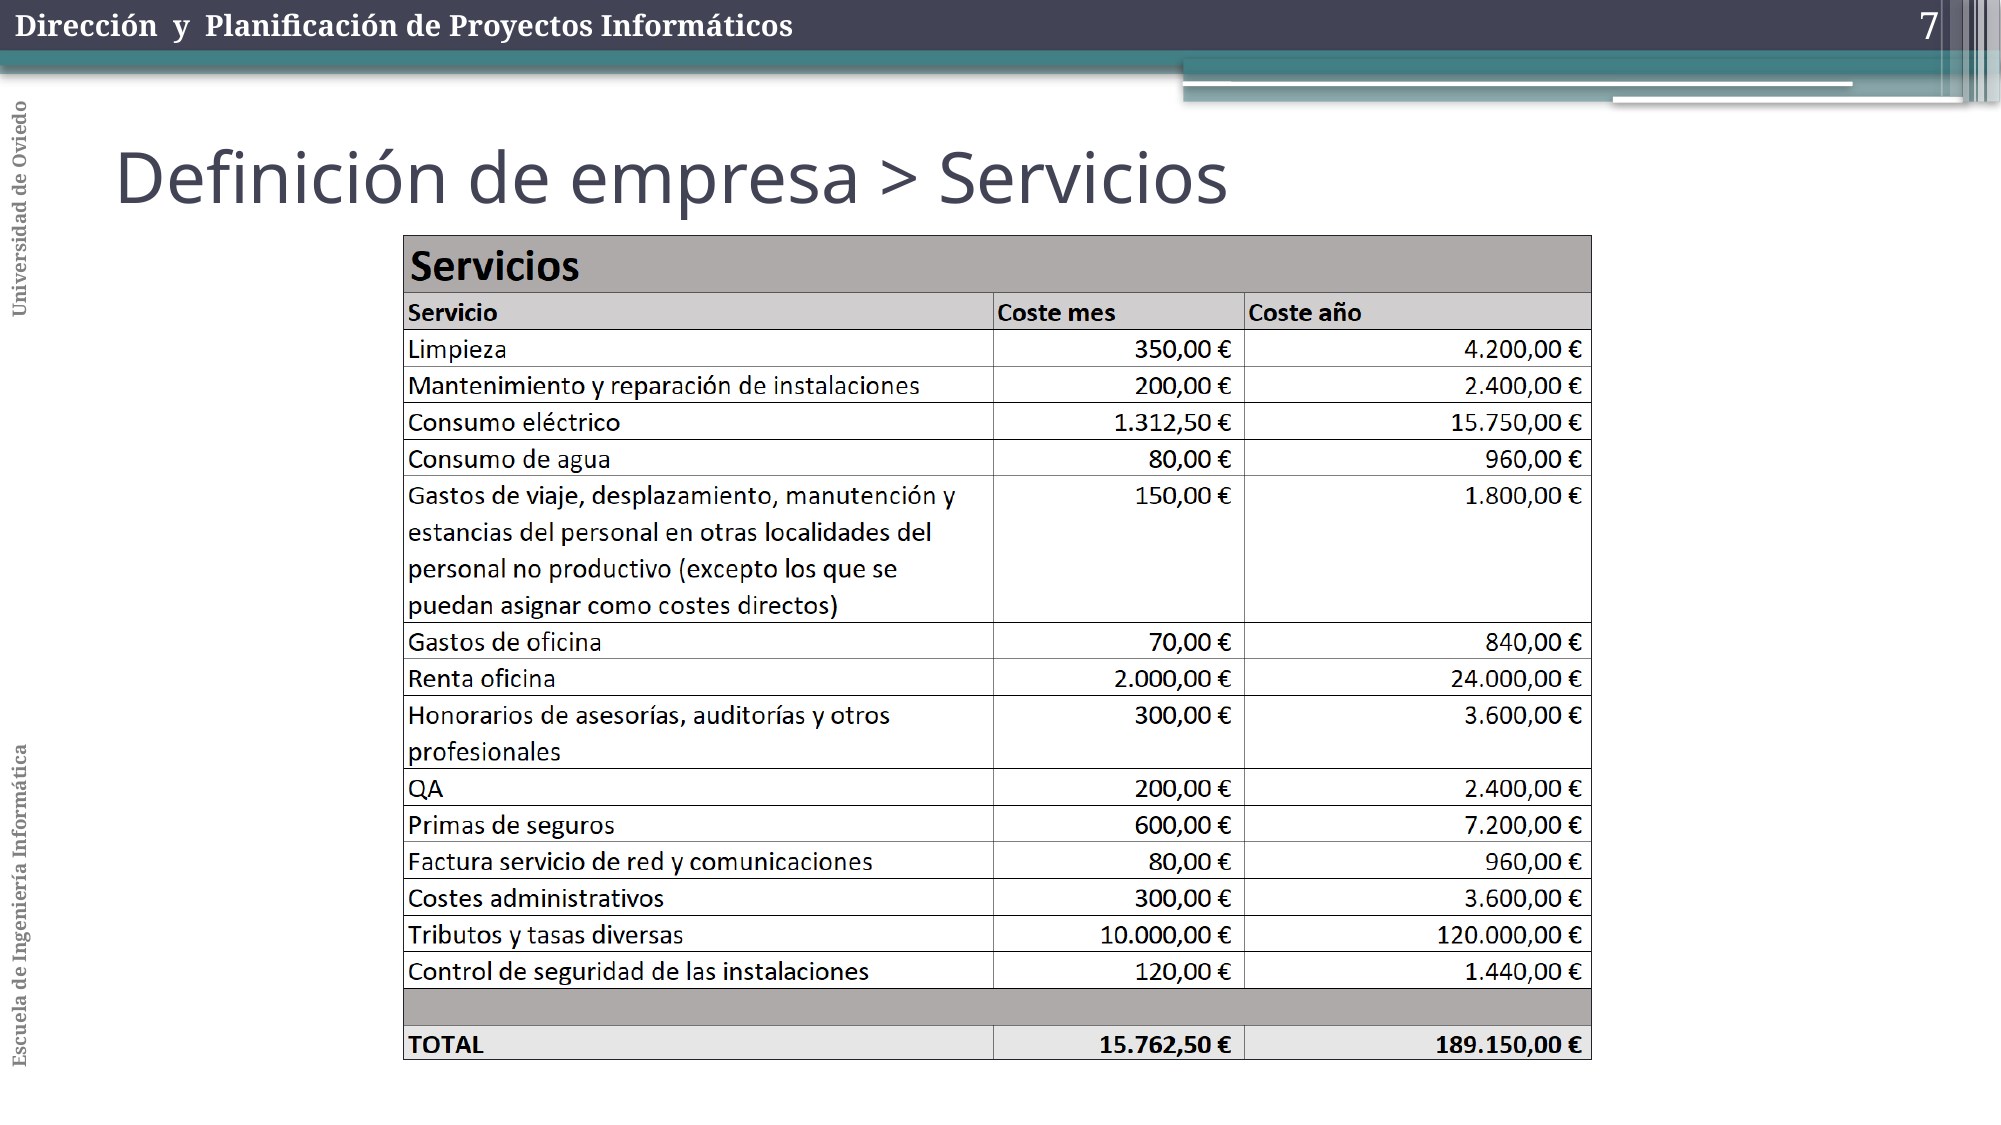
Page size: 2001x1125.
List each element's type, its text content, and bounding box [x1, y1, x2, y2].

slide_number 7 [1788, 0, 1955, 61]
picture [403, 235, 1593, 1060]
title Definición de empresa > Servicios [99, 93, 1900, 269]
